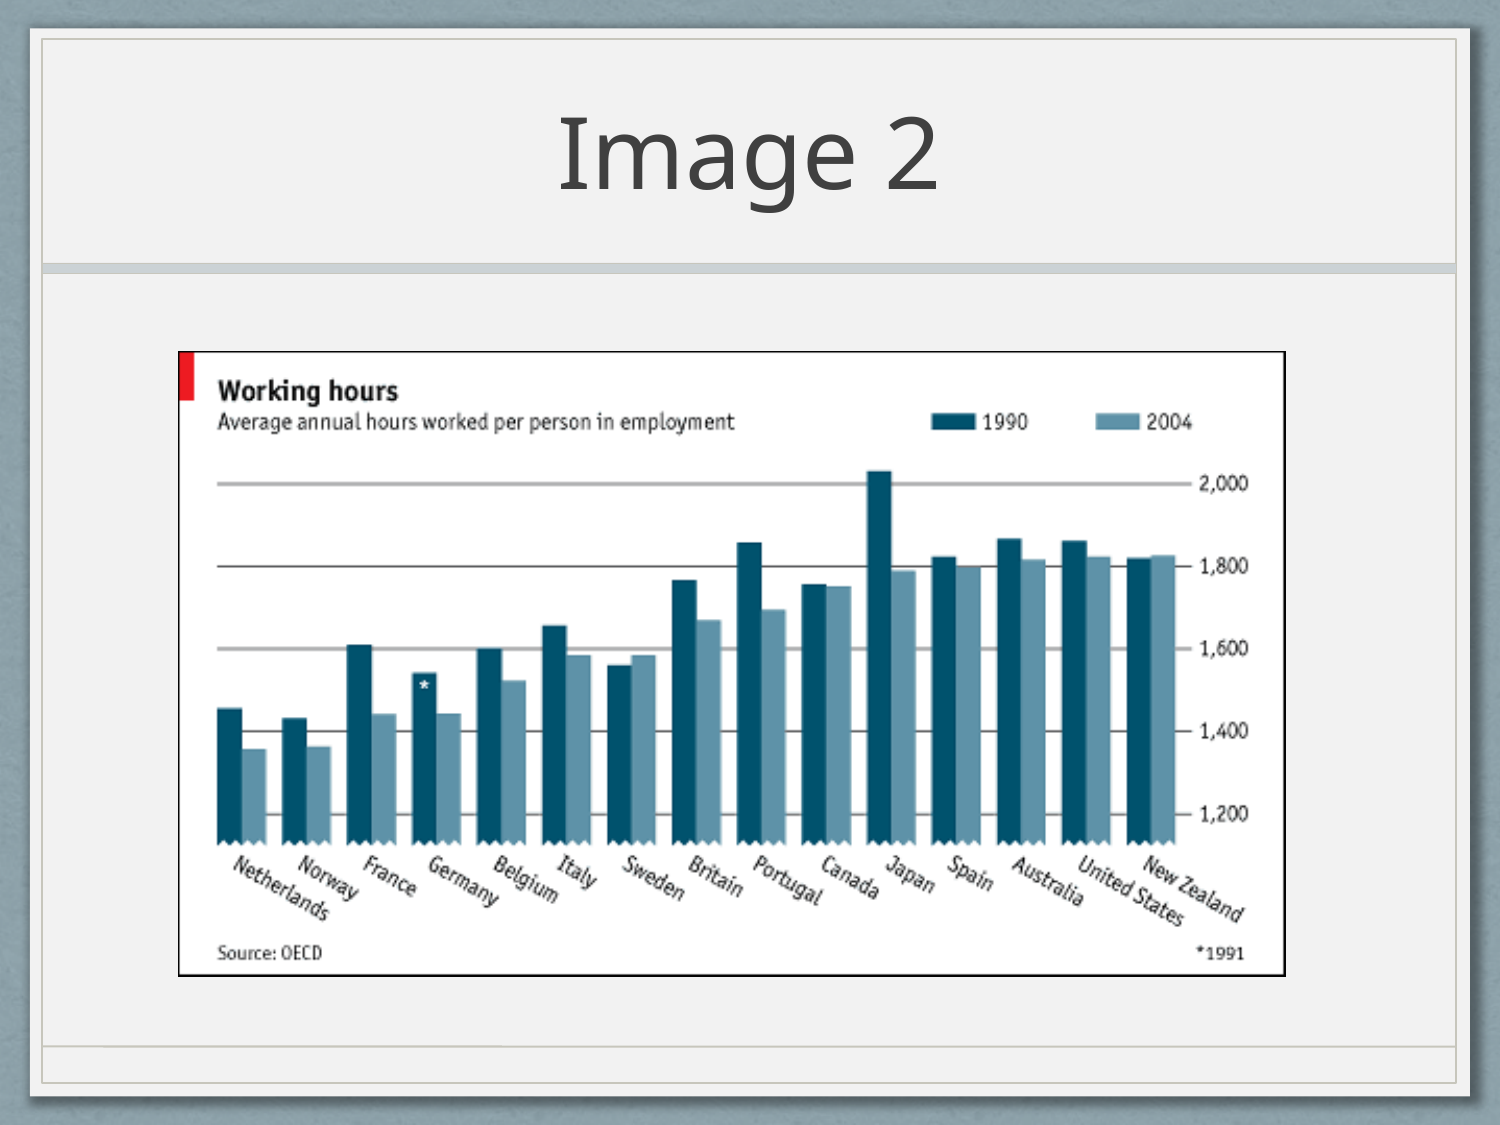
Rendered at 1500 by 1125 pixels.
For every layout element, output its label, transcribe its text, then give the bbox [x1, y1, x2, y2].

title Image 2 [147, 40, 1353, 260]
picture [178, 350, 1286, 977]
